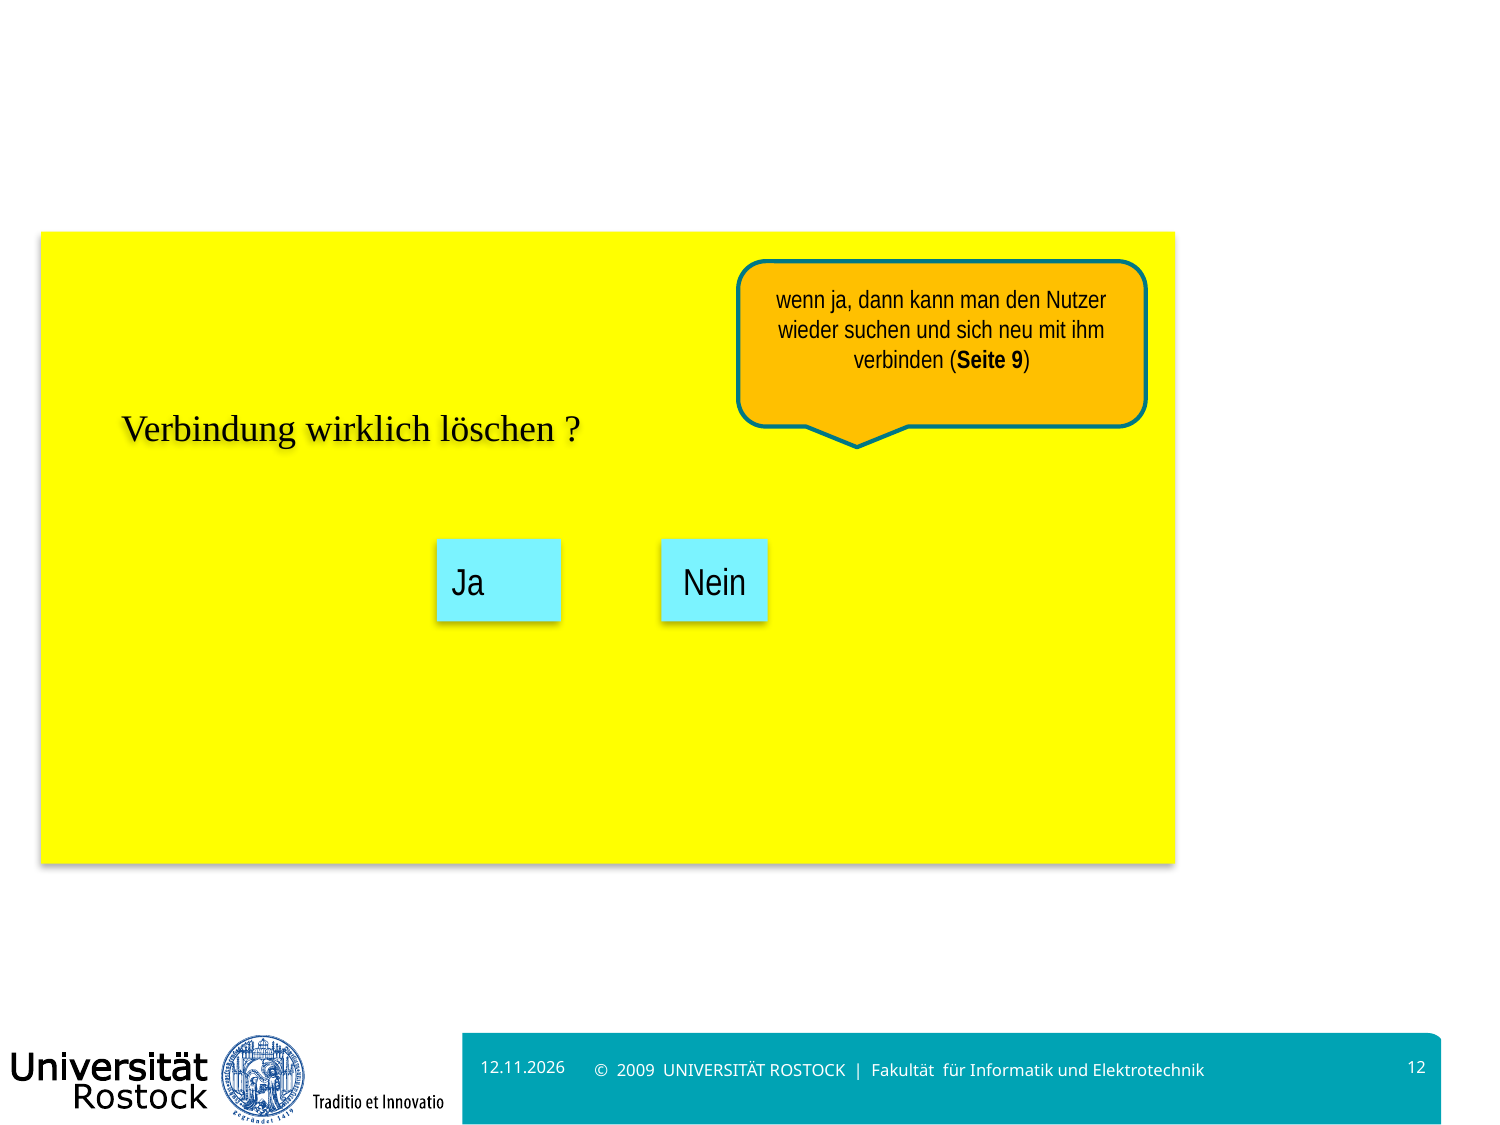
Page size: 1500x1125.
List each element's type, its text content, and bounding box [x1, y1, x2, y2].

footer © 2009 UNIVERSITÄT ROSTOCK | Fakultät für Informatik und Elektrotechnik [594, 1052, 1360, 1096]
slide_number 12 [1360, 1049, 1442, 1096]
text_box Nein [659, 537, 770, 624]
text_box [39, 230, 1177, 866]
text_box Ja [435, 537, 563, 624]
text_box wenn ja, dann kann man den Nutzer wieder suchen und sich neu mit ihm verbinden (Seite 9) [736, 259, 1148, 450]
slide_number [480, 1049, 595, 1096]
text_box Verbindung wirklich löschen ? [106, 397, 632, 457]
